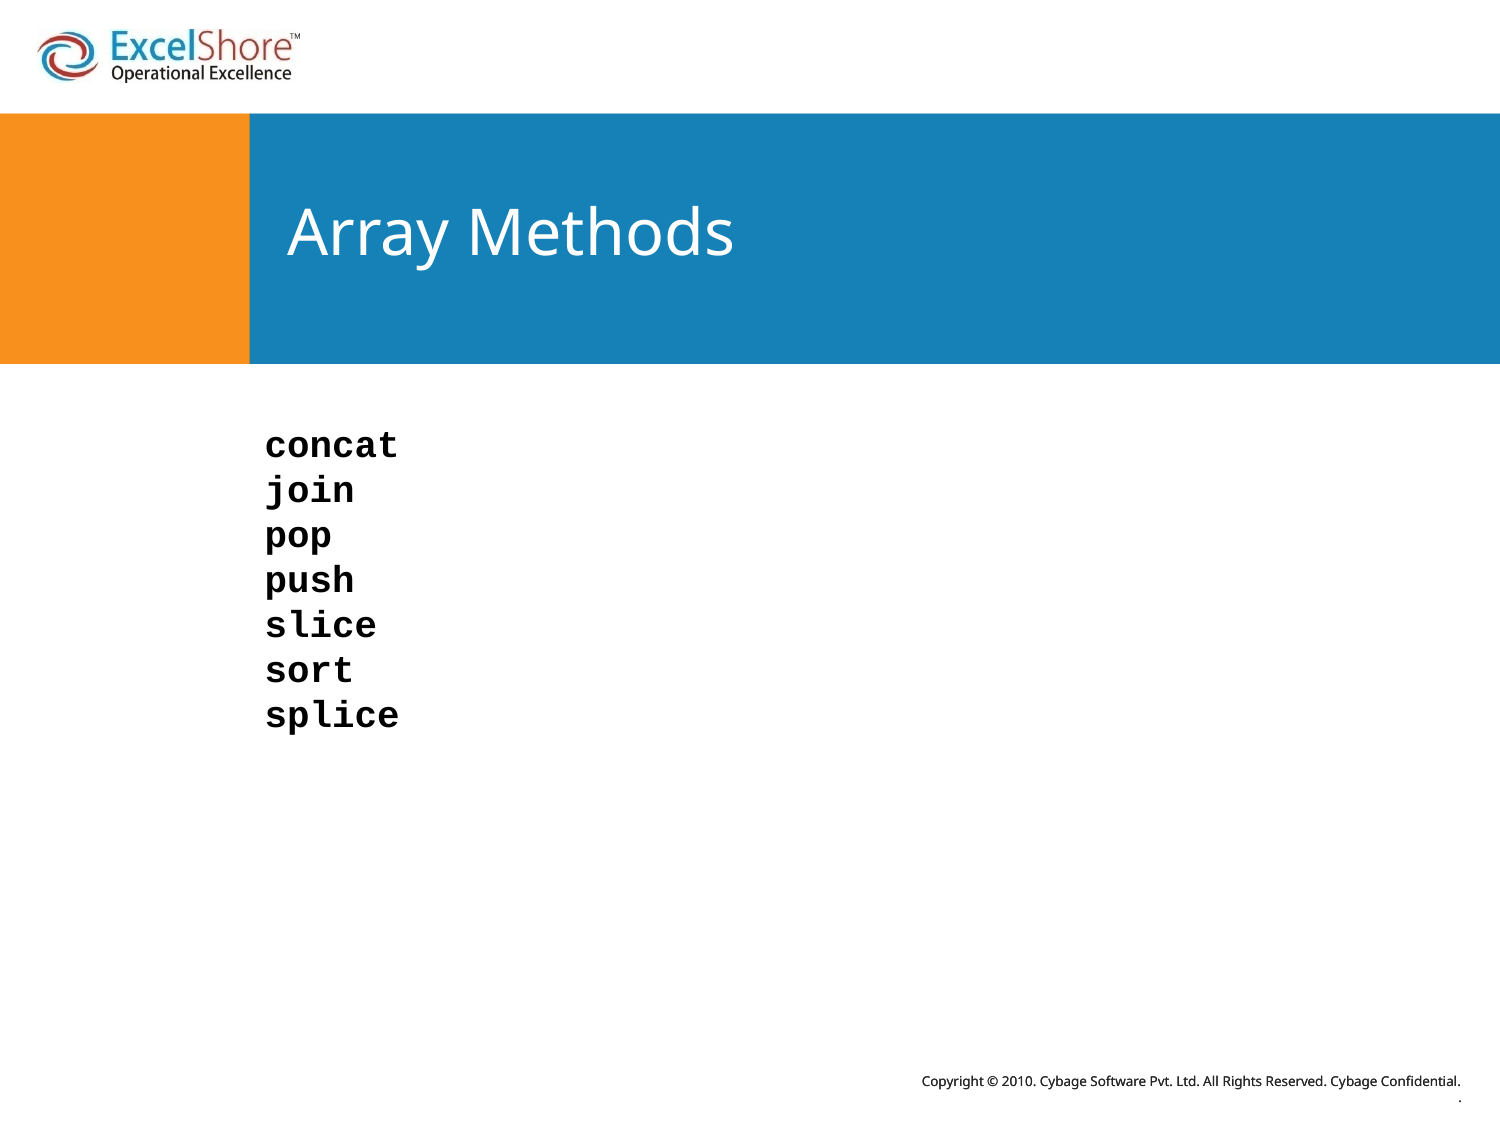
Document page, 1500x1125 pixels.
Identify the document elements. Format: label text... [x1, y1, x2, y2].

picture [37, 29, 300, 83]
title Array Methods [272, 183, 1463, 277]
text_box concat join pop push slice sort splice [249, 412, 1000, 743]
